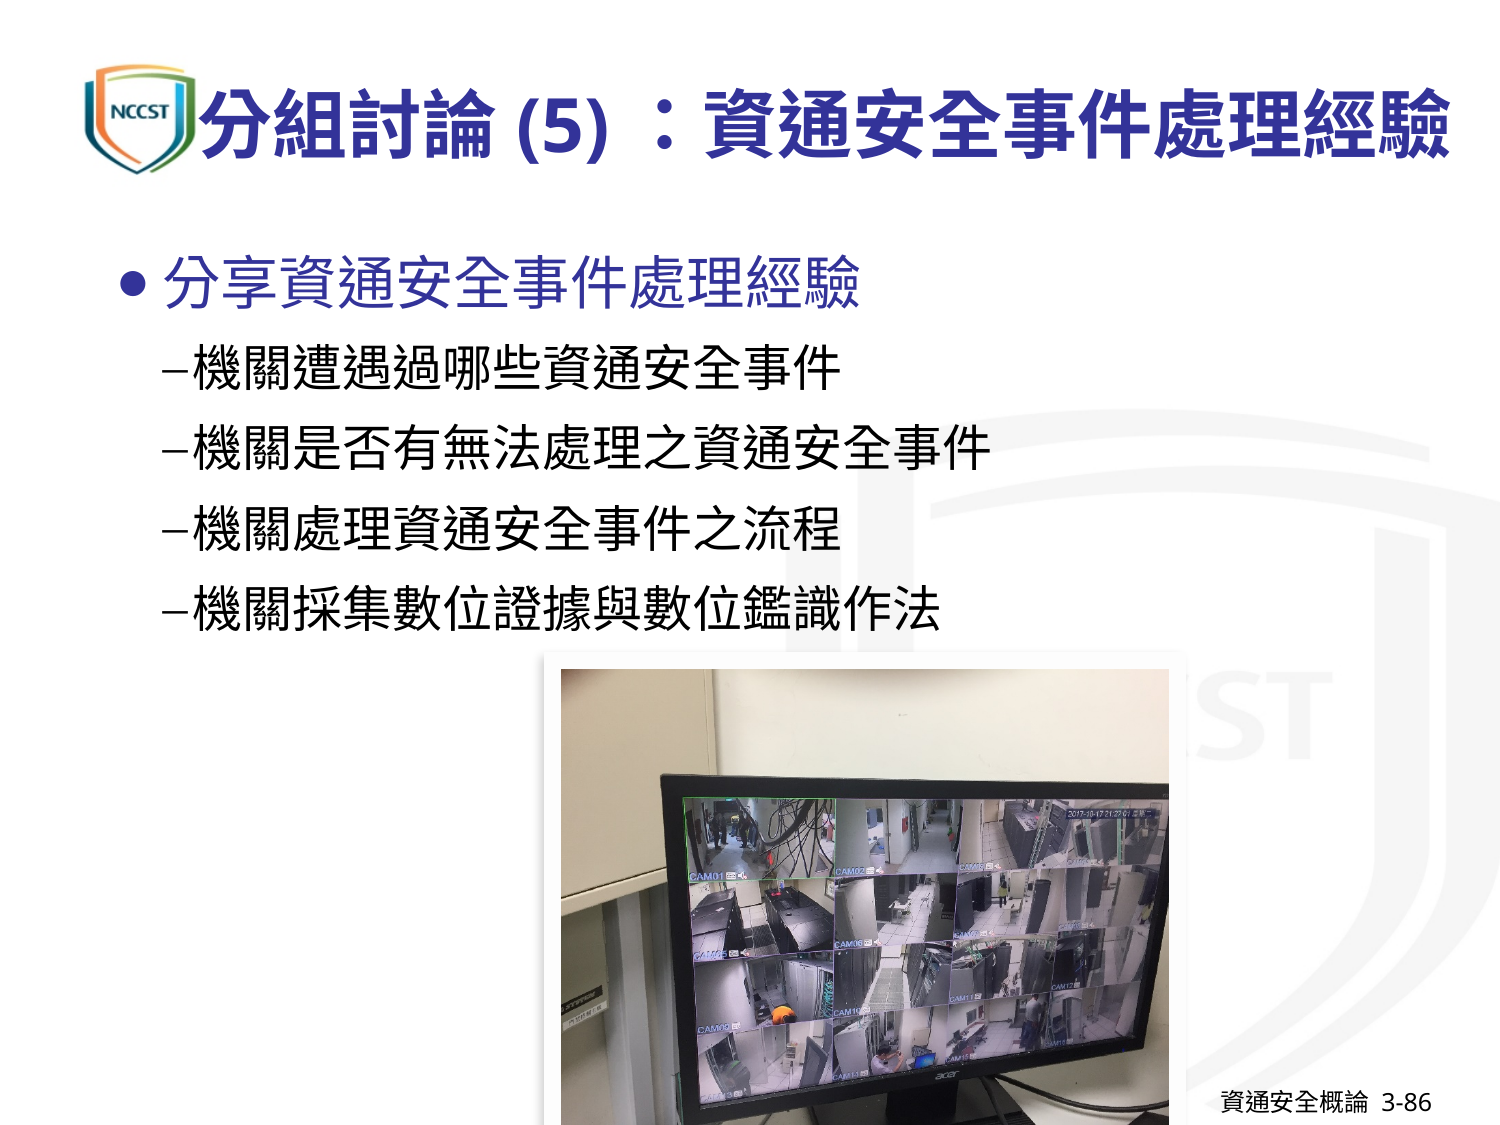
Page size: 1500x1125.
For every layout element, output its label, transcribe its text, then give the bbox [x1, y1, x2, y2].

list 分享資通安全事件處理經驗 機關遭遇過哪些資通安全事件 機關是否有無法處理之資通安全事件 機關處理資通安全事件之流程 機關採集數位證據與數位鑑識作法 [100, 224, 1425, 1083]
title 分組討論(5)：資通安全事件處理經驗 [183, 21, 1500, 176]
picture [0, 0, 1500, 1125]
picture [560, 668, 1170, 1125]
